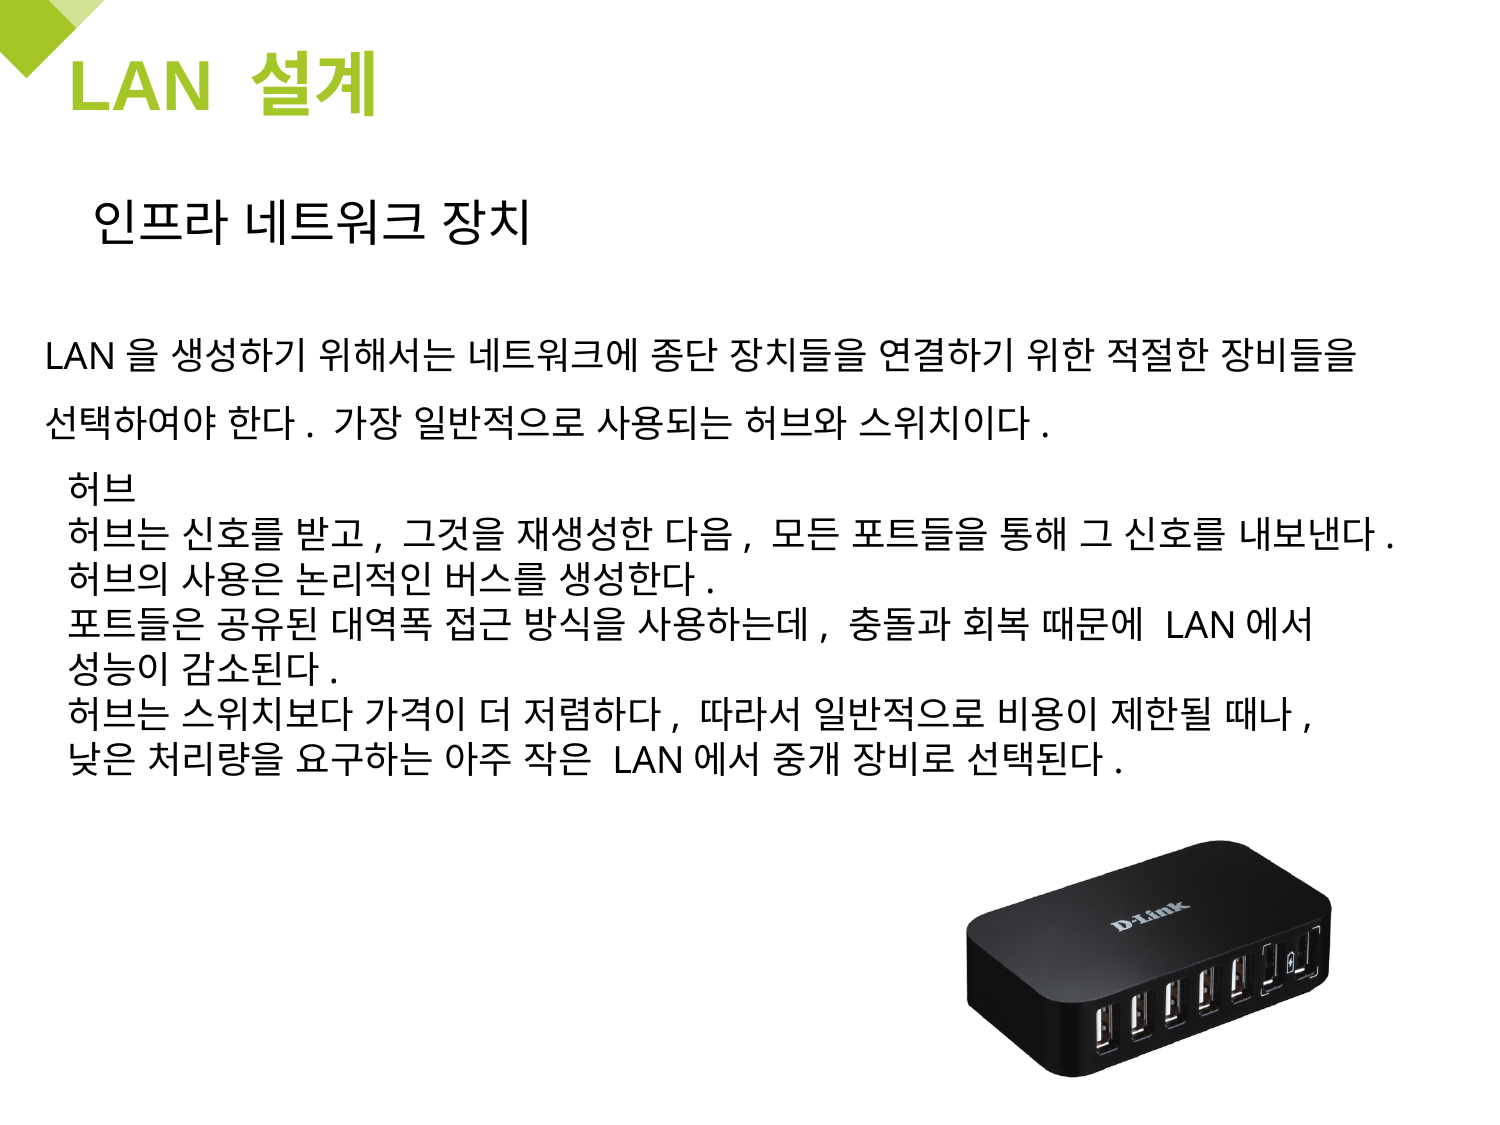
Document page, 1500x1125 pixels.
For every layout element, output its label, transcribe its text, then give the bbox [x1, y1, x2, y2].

picture [884, 810, 1412, 1107]
text_box LAN을 생성하기 위해서는 네트워크에 종단 장치들을 연결하기 위한 적절한 장비들을 선택하여야 한다. 가장 일반적으로 사용되는 허브와 스위치이다. [29, 302, 1472, 453]
title LAN 설계 [53, 31, 1347, 133]
text_box 인프라 네트워크 장치 [77, 184, 550, 260]
text_box 허브 허브는 신호를 받고, 그것을 재생성한 다음, 모든 포트들을 통해 그 신호를 내보낸다. 허브의 사용은 논리적인 버스를 생성한다. 포트들은 공유된 대역폭 접근 방식을 사용하는데, 충돌과 회복 때문에 LAN에서 성능이 감소된다. 허브는 스위치보다 가격이 더 저렴하다, 따라서 일반적으로 비용이 제한될 때나, 낮은 처리량을 요구하는 아주 작은 LAN에서 중개 장비로 선택된다. [53, 459, 1412, 789]
